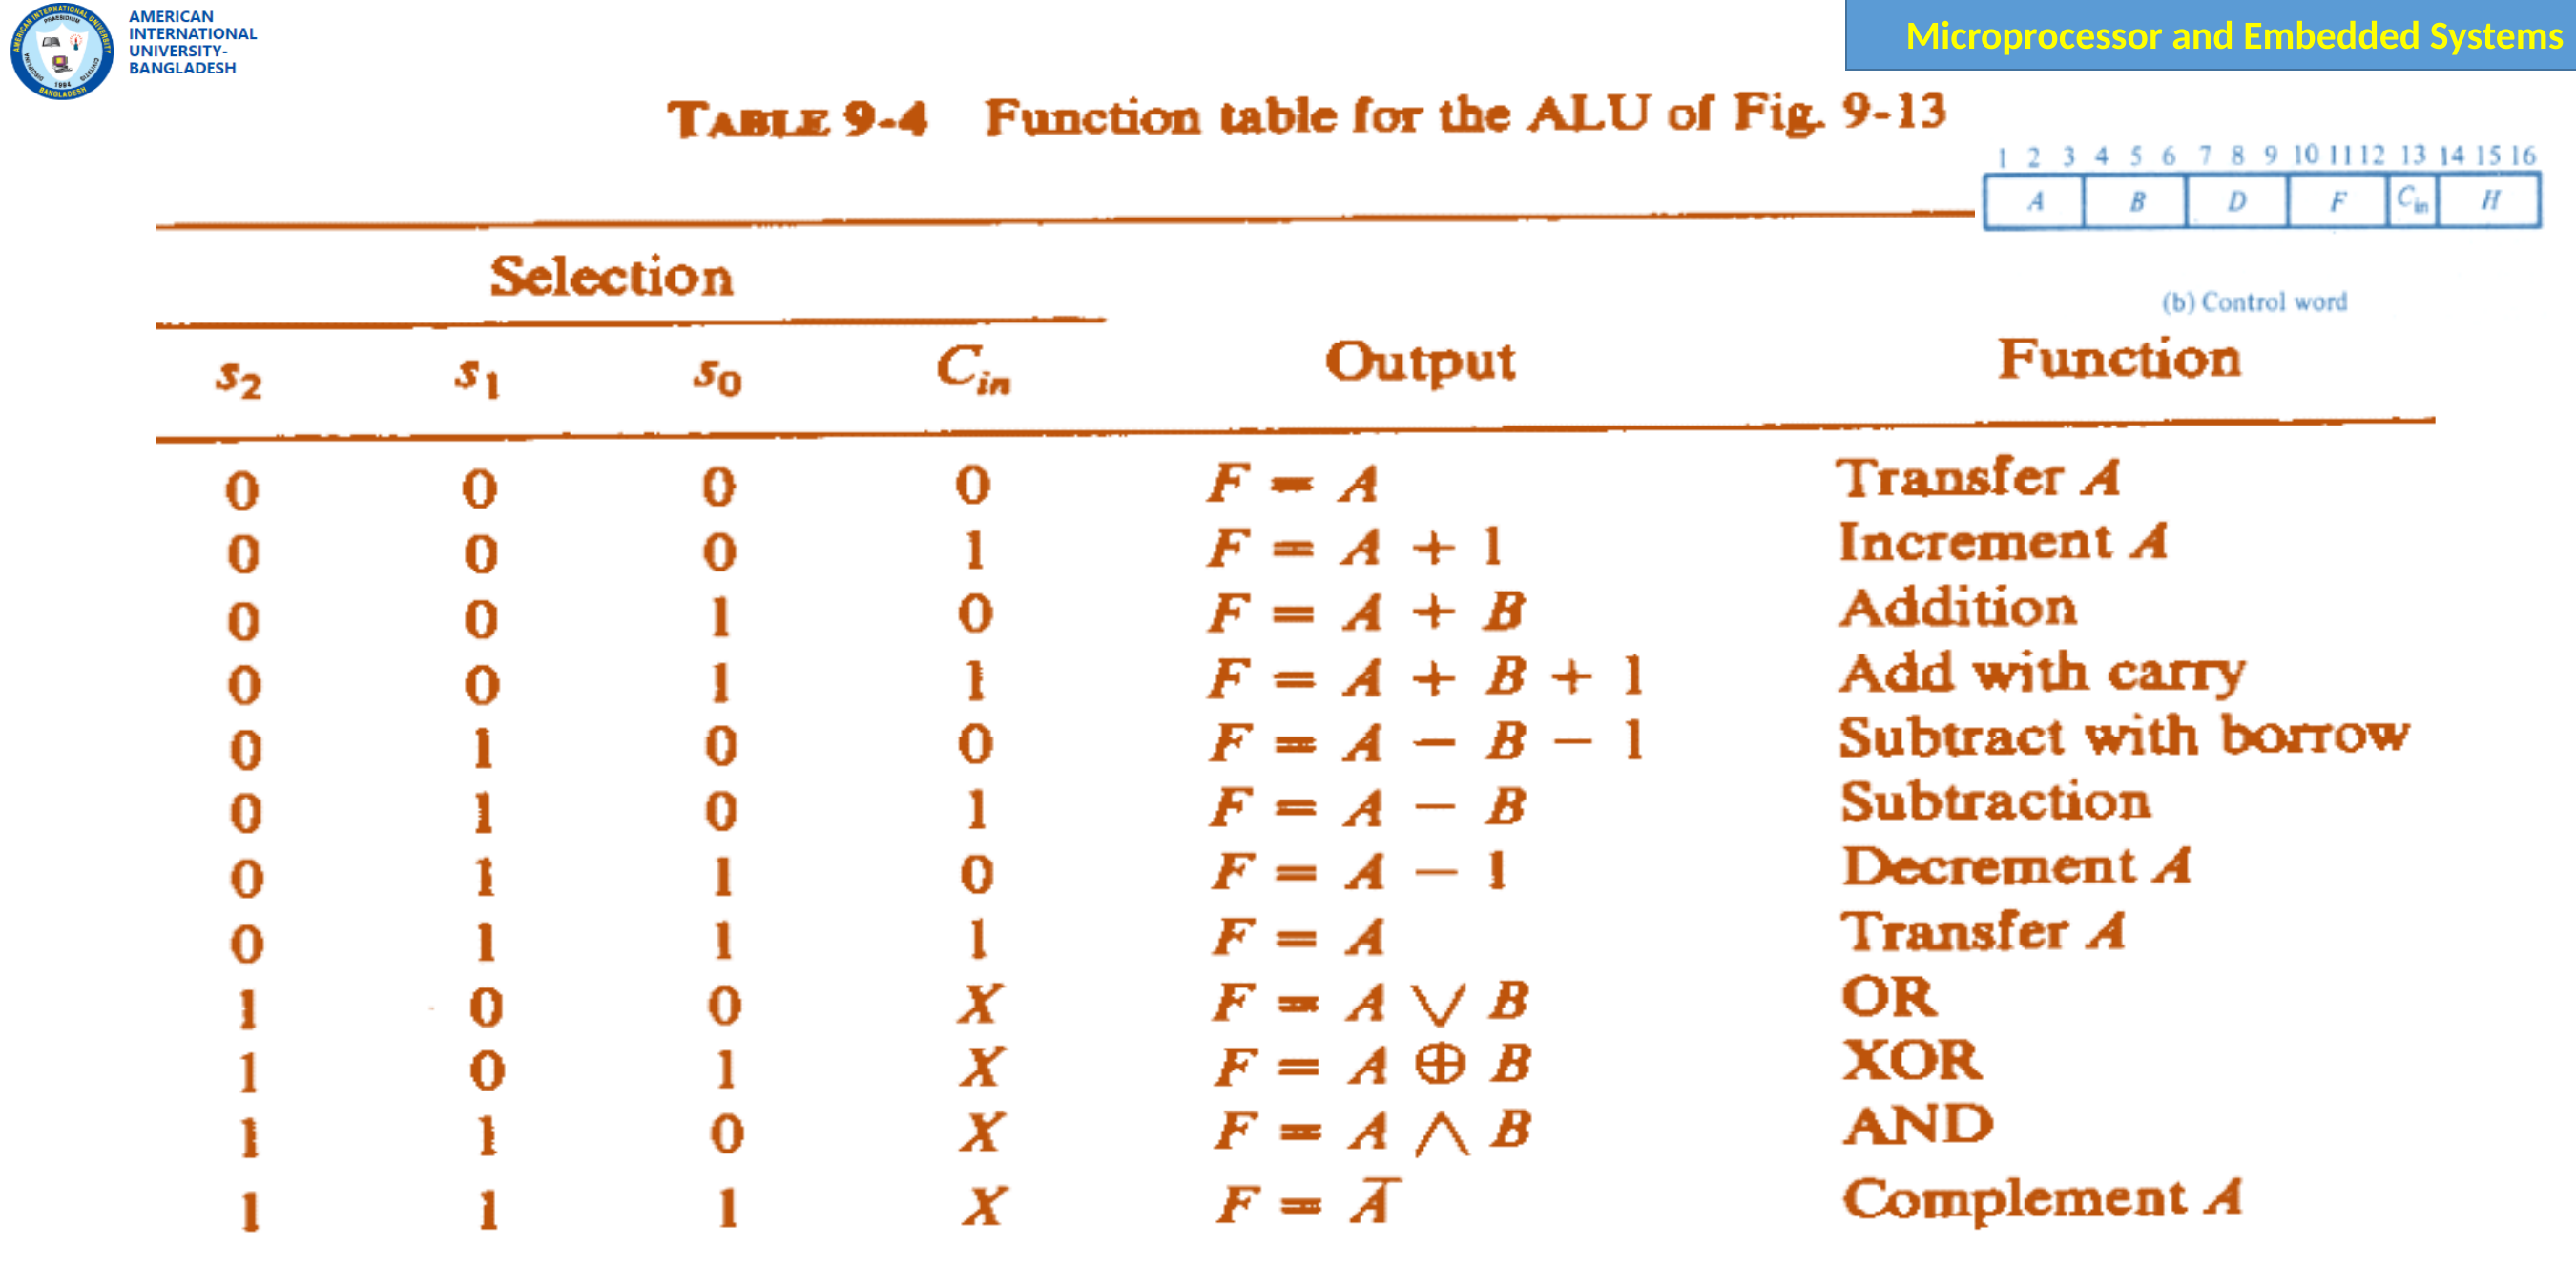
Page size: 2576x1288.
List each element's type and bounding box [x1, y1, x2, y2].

picture [1974, 132, 2547, 330]
picture [0, 3, 265, 104]
list [156, 73, 2436, 1240]
